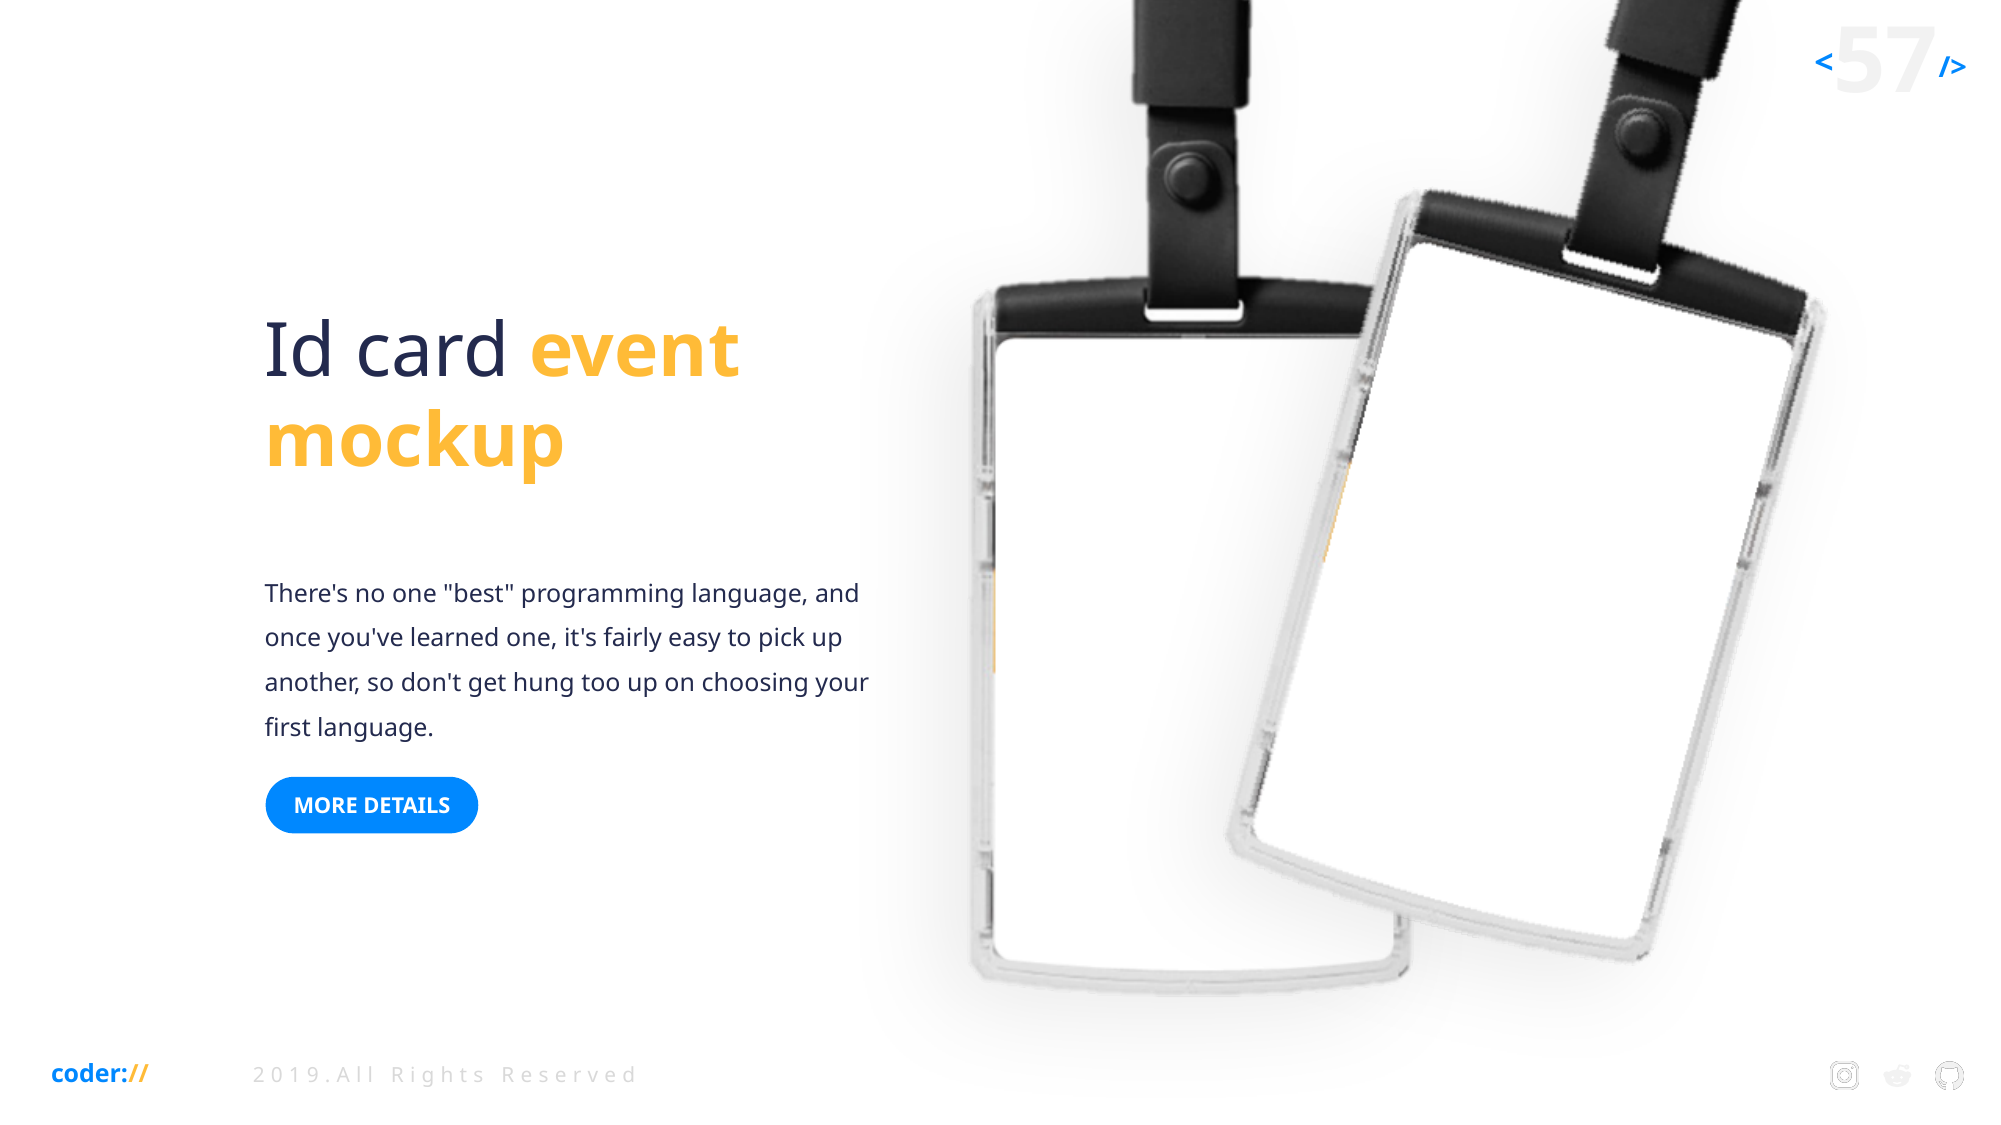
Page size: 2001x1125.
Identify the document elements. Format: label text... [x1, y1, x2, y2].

text_box Id card event mockup [249, 293, 899, 489]
text_box MORE DETAILS [264, 775, 480, 835]
picture [899, 0, 1956, 1033]
picture [1830, 1061, 1859, 1090]
picture [1935, 1061, 1964, 1090]
text_box There's no one "best" programming language, and once you've learned one, it's fairly easy to pick up another, so don't get hung too up on choosing your first language. [249, 554, 899, 749]
